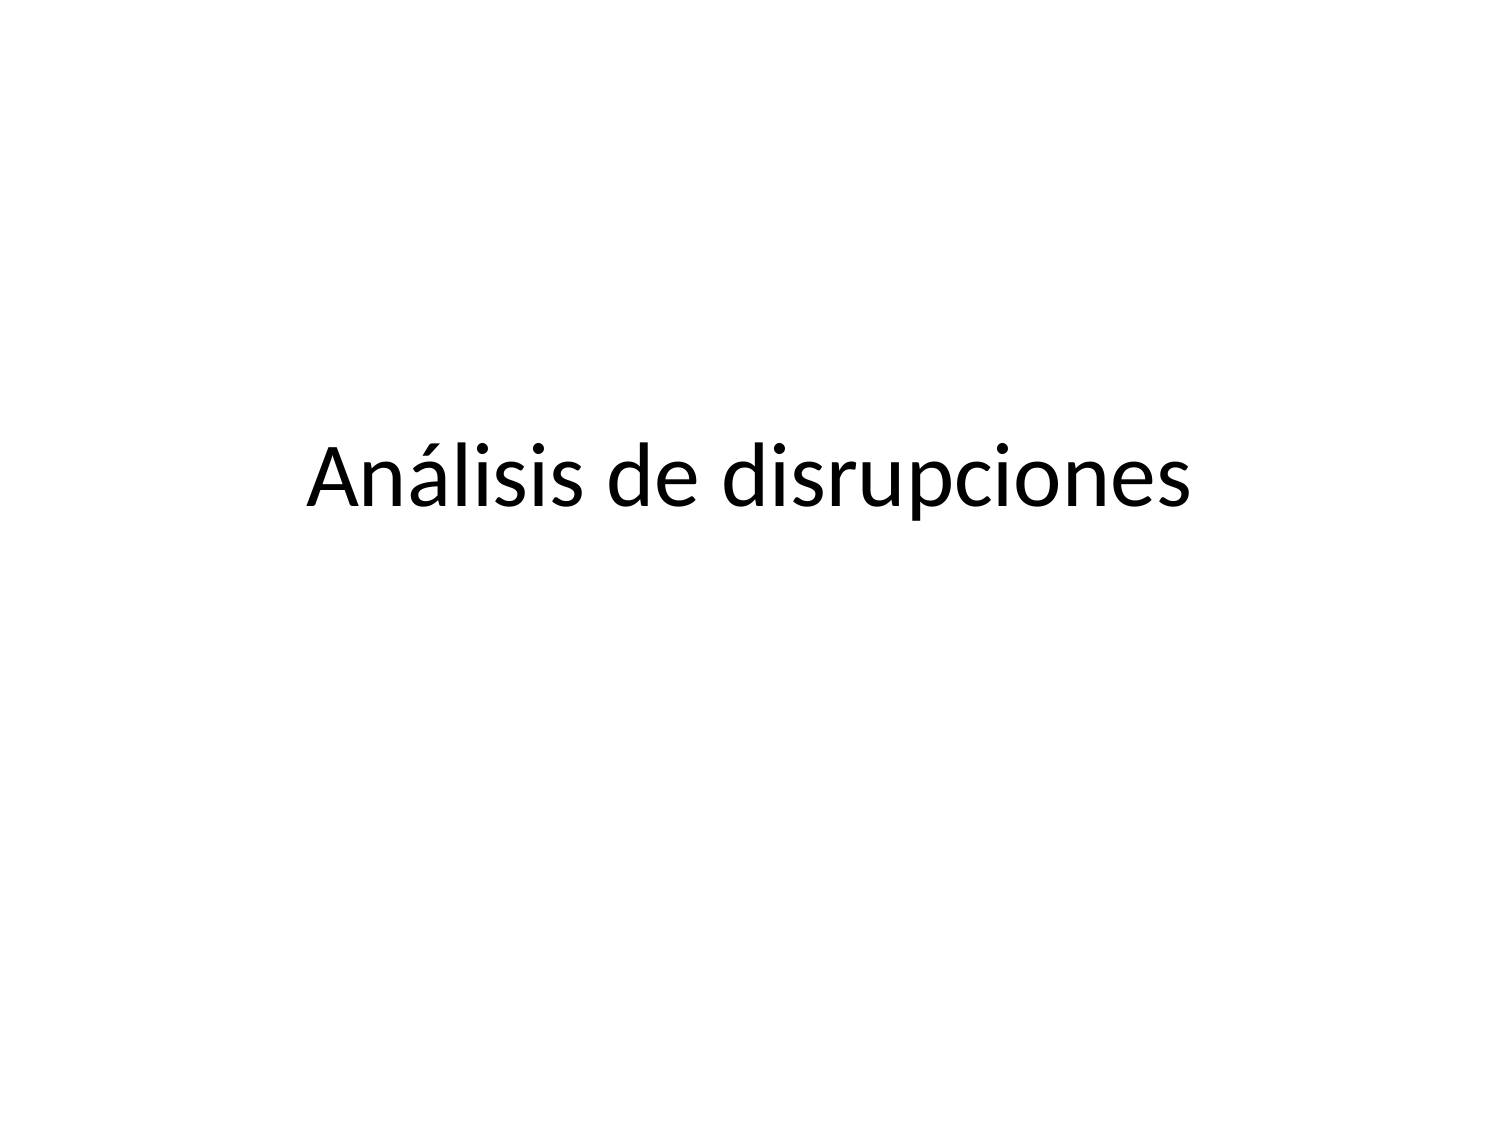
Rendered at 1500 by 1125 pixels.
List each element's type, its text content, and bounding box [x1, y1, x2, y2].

title Análisis de disrupciones [112, 349, 1388, 591]
